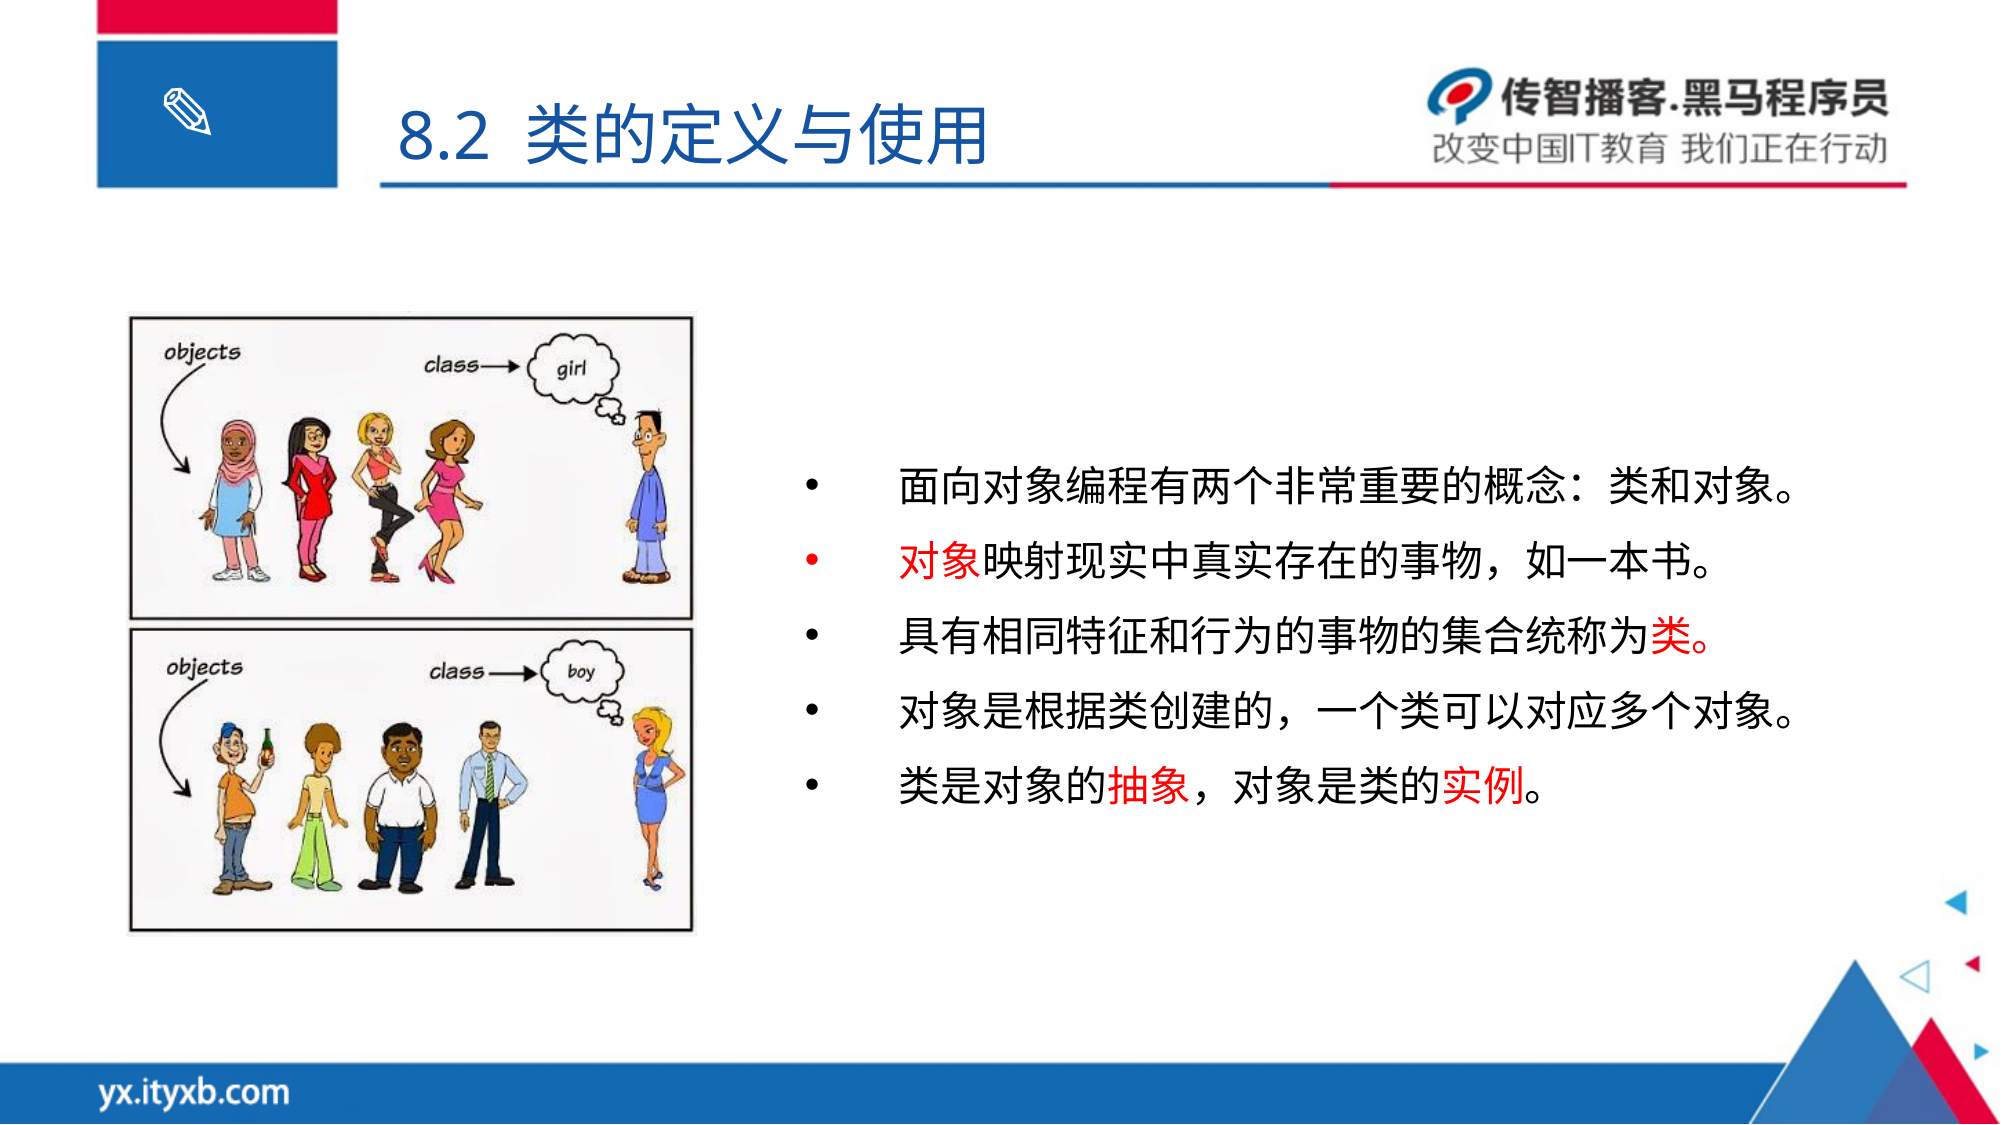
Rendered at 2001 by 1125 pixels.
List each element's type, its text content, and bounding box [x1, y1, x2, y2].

text_box 面向对象编程有两个非常重要的概念：类和对象。 对象映射现实中真实存在的事物，如一本书。 具有相同特征和行为的事物的集合统称为类。 对象是根据类创建的，一个类可以对应多个对象。 类是对象的抽象，对象是类的实例。 [790, 427, 1895, 817]
title 8.2 类的定义与使用 [382, 36, 1754, 240]
picture [0, 0, 2000, 1124]
